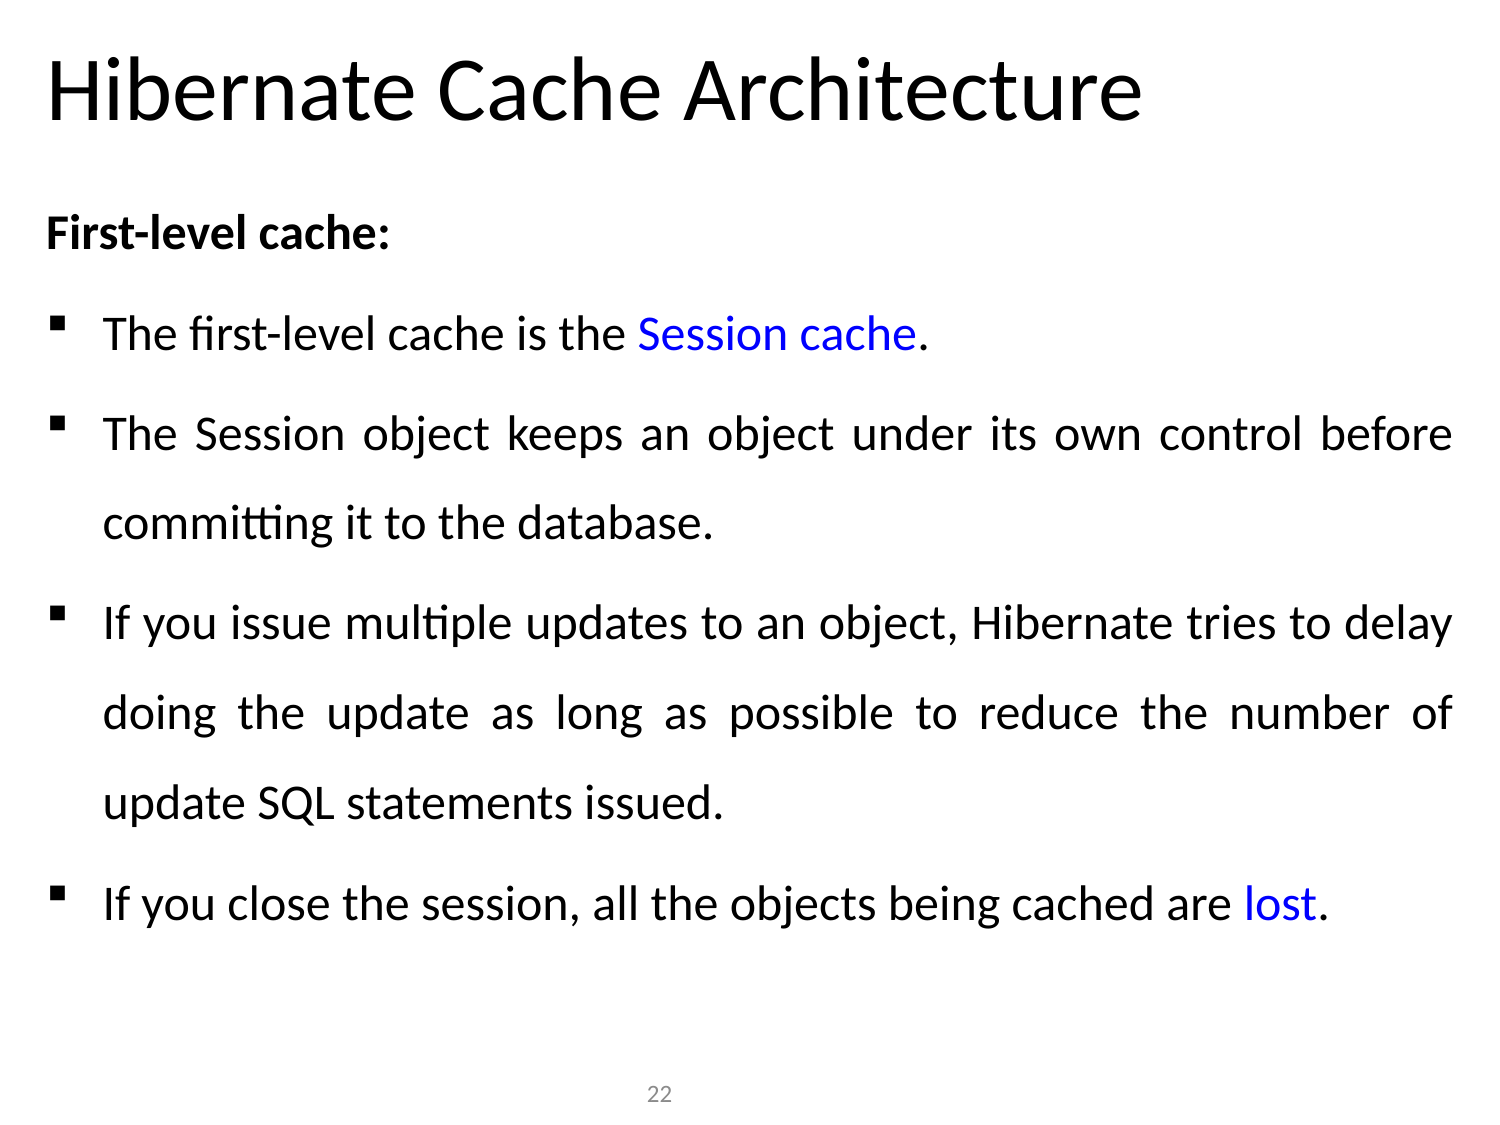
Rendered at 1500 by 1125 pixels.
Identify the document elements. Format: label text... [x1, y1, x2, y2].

slide_number 22 [587, 1062, 688, 1123]
list First-level cache: The first-level cache is the Session cache. The Session object keeps an object under its own control before committing it to the database. If you issue multiple updates to an object, Hibernate tries to delay doing the update as long as possible to reduce the number of update SQL statements issued. If you close the session, all the objects being cached are lost. [31, 162, 1469, 1038]
title Hibernate Cache Architecture [31, 17, 1469, 150]
